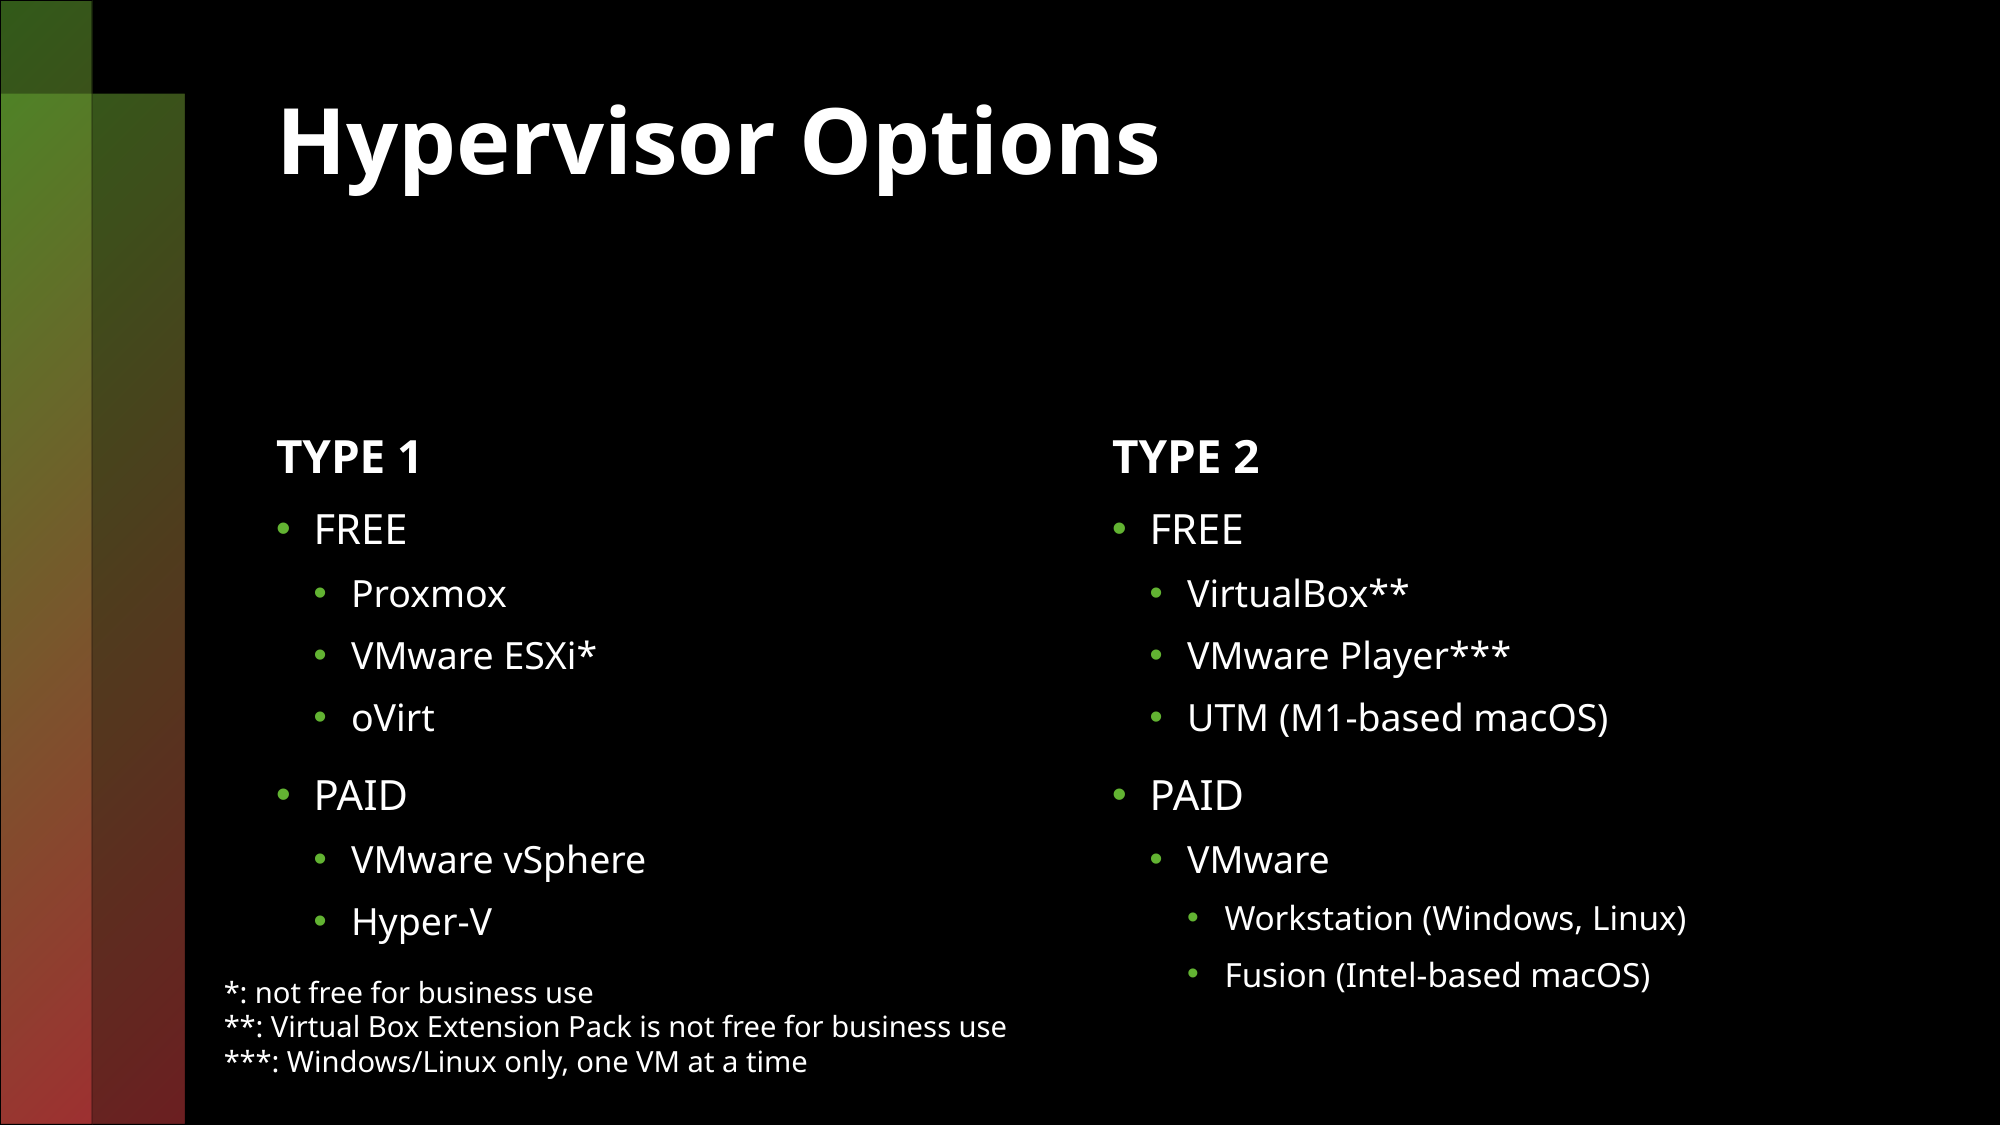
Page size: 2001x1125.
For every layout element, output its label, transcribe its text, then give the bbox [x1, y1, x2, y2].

text_box *: not free for business use **: Virtual Box Extension Pack is not free for business use ***: Windows/Linux only, one VM at a time [209, 966, 1126, 1087]
list TYPE 1 [261, 355, 987, 490]
title Hypervisor Options [261, 75, 1823, 330]
list FREE Proxmox VMware ESXi* oVirt PAID VMware vSphere Hyper-V [261, 490, 987, 966]
list FREE VirtualBox** VMware Player*** UTM (M1-based macOS) PAID VMware Workstation (Windows, Linux) Fusion (Intel-based macOS) [1097, 490, 1823, 999]
list TYPE 2 [1097, 355, 1823, 490]
